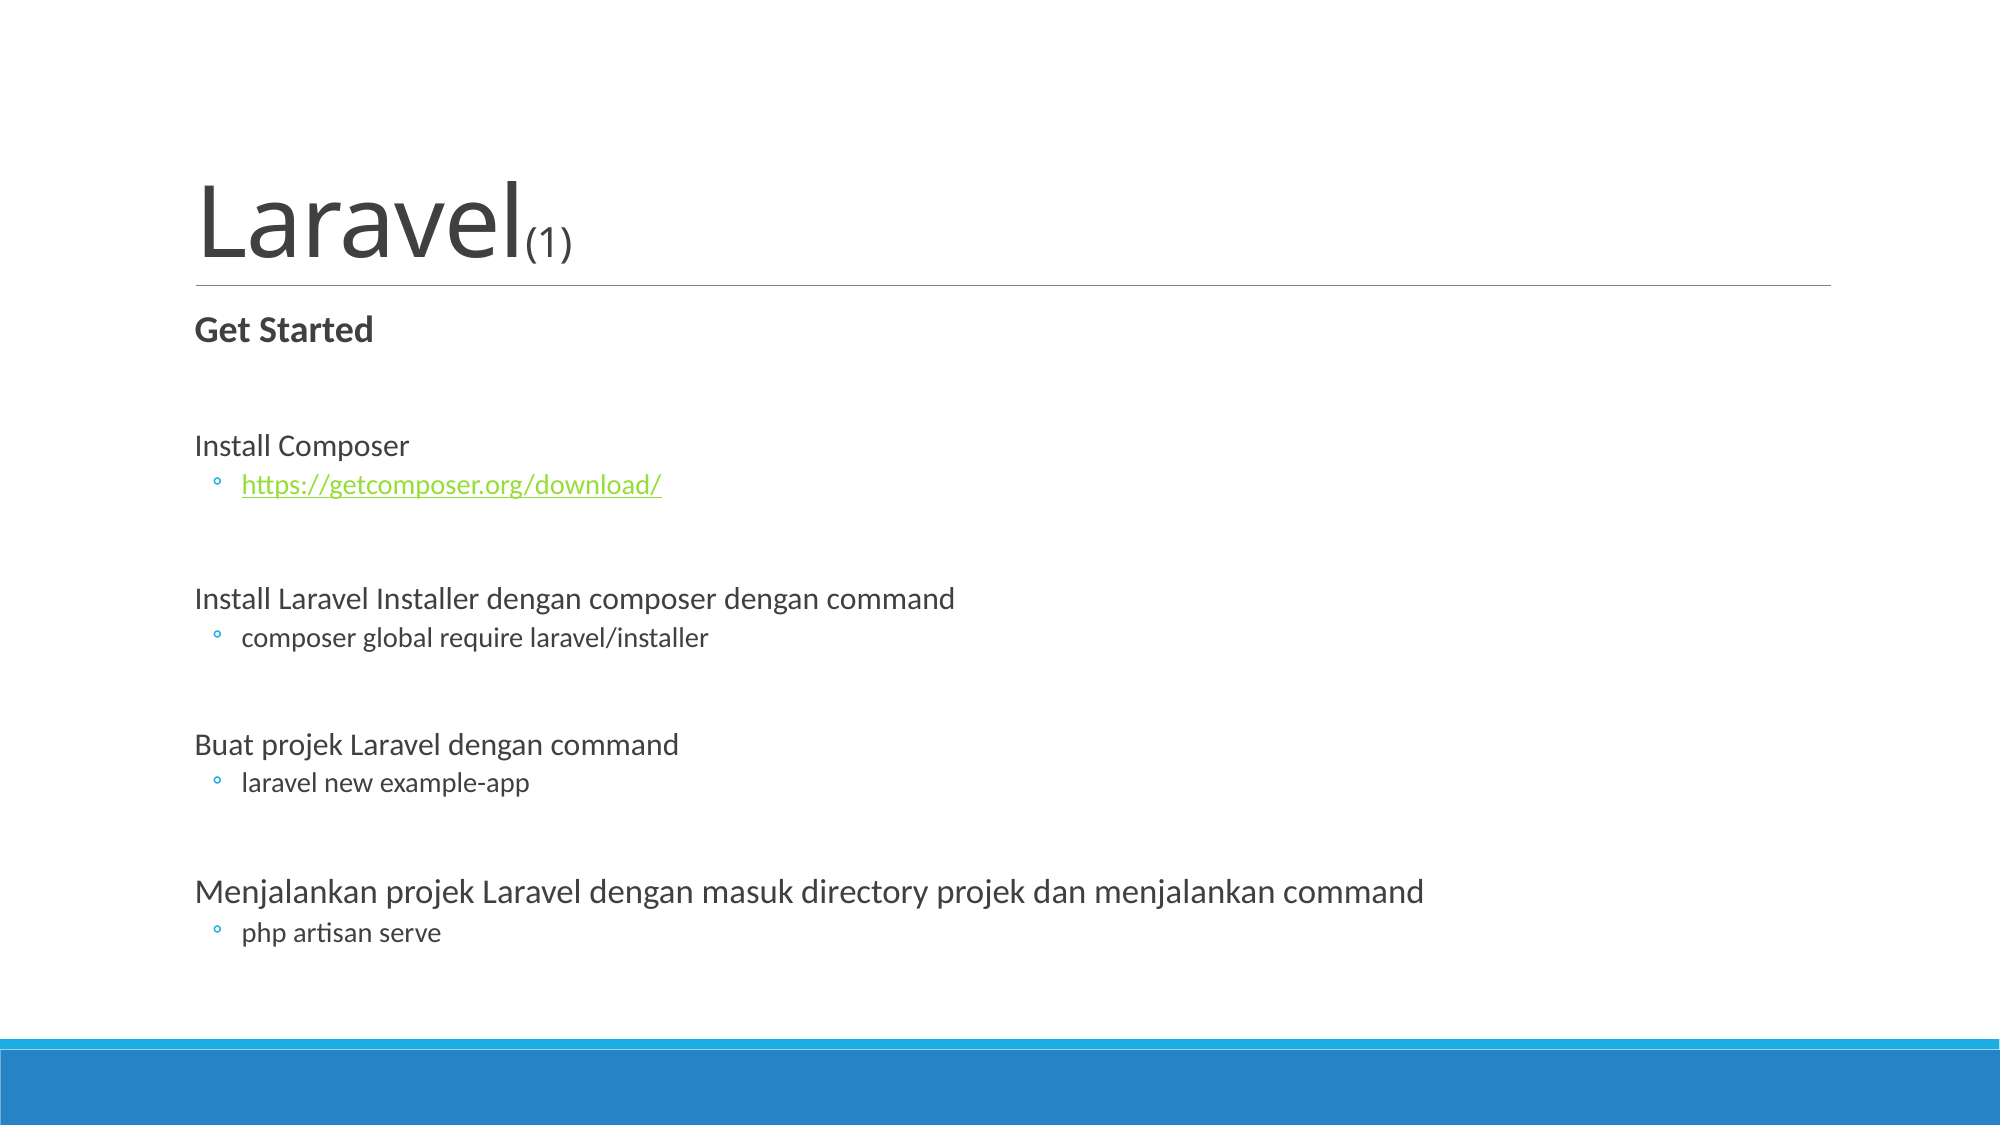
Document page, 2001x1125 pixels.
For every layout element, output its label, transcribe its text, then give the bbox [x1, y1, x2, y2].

title Laravel(1) [180, 47, 1830, 285]
list Get Started Install Composer https://getcomposer.org/download/ Install Laravel Installer dengan composer dengan command composer global require laravel/installer Buat projek Laravel dengan command laravel new example-app Menjalankan projek Laravel dengan masuk directory projek dan menjalankan command php artisan serve [180, 302, 1830, 963]
